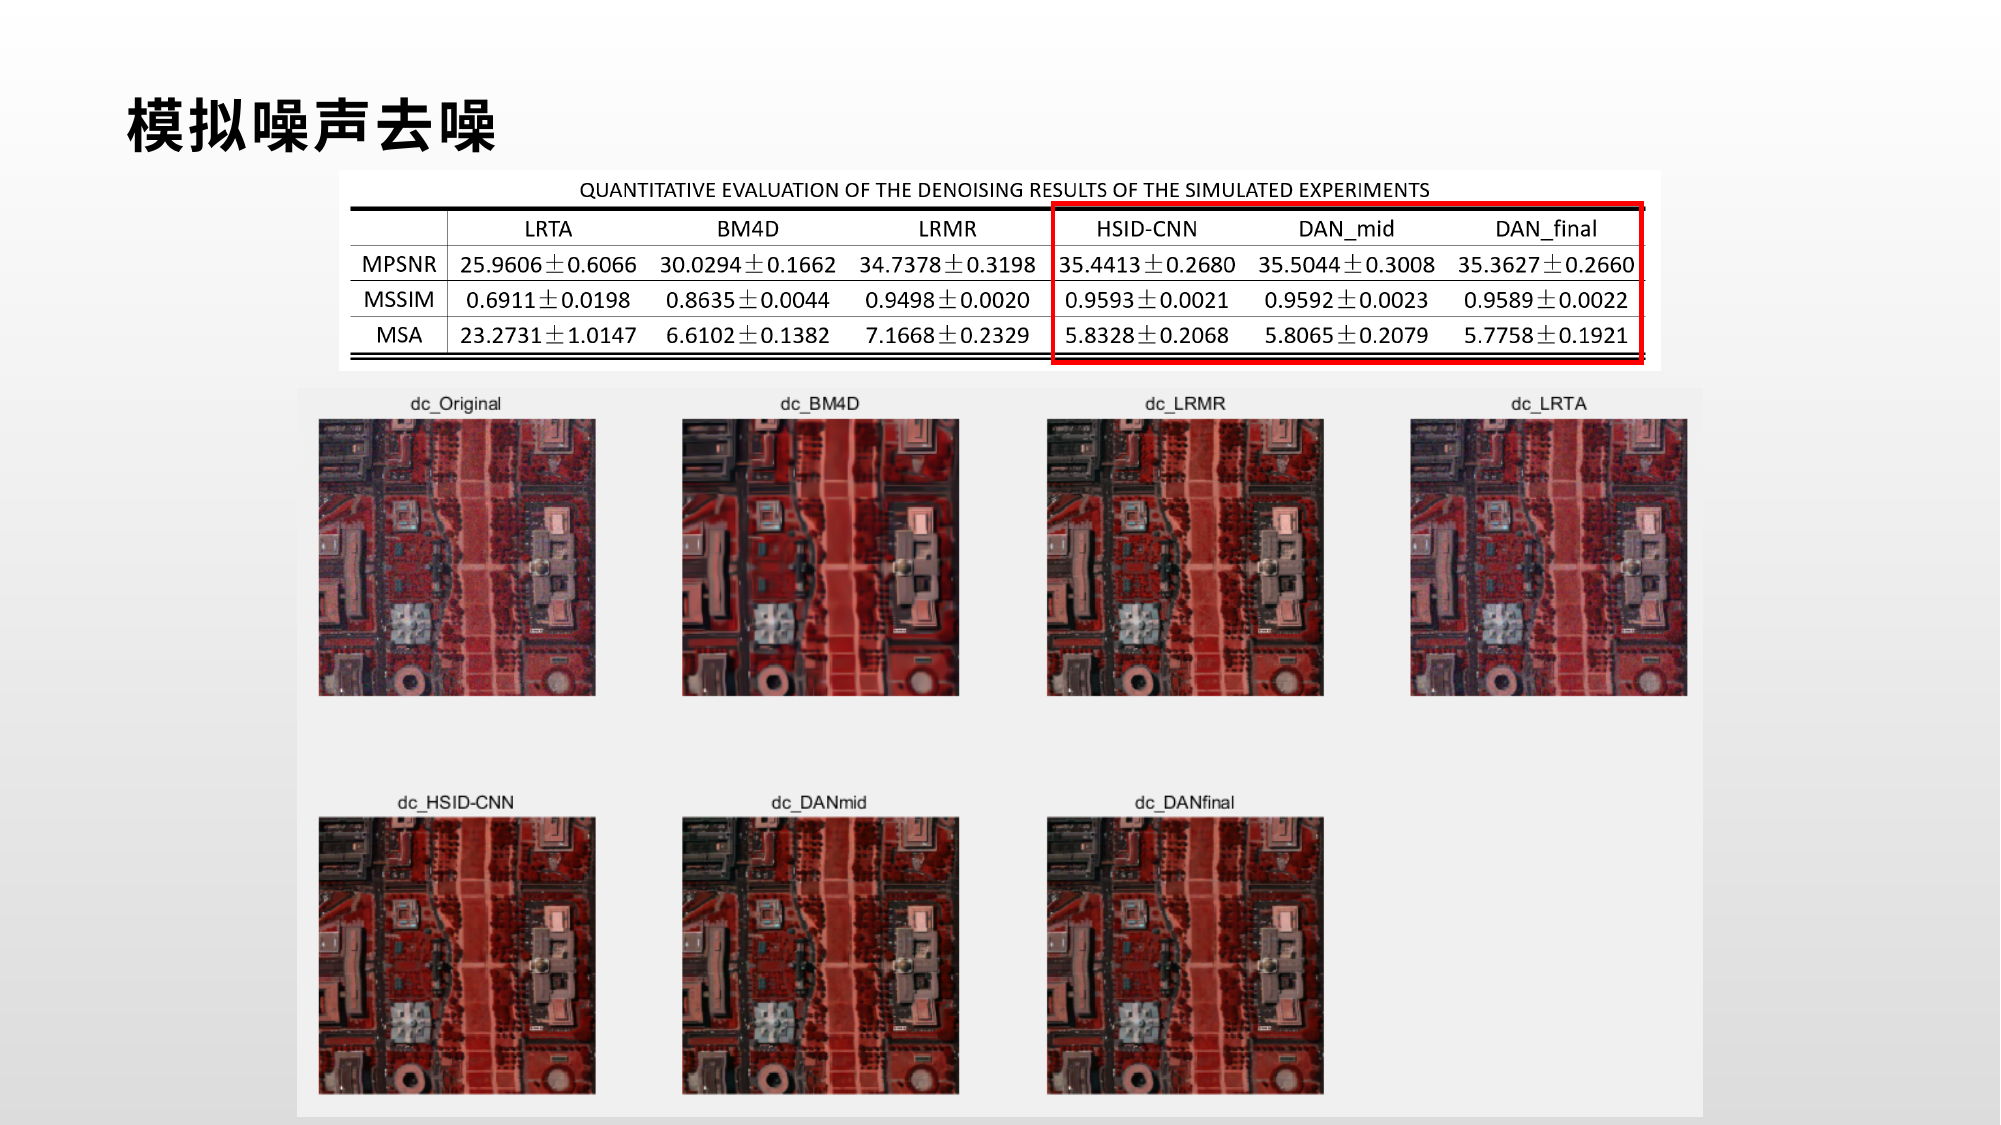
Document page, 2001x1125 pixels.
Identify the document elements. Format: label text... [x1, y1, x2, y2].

title 模拟噪声去噪 [109, 70, 1891, 178]
picture [339, 170, 1661, 371]
picture [297, 388, 1703, 1117]
